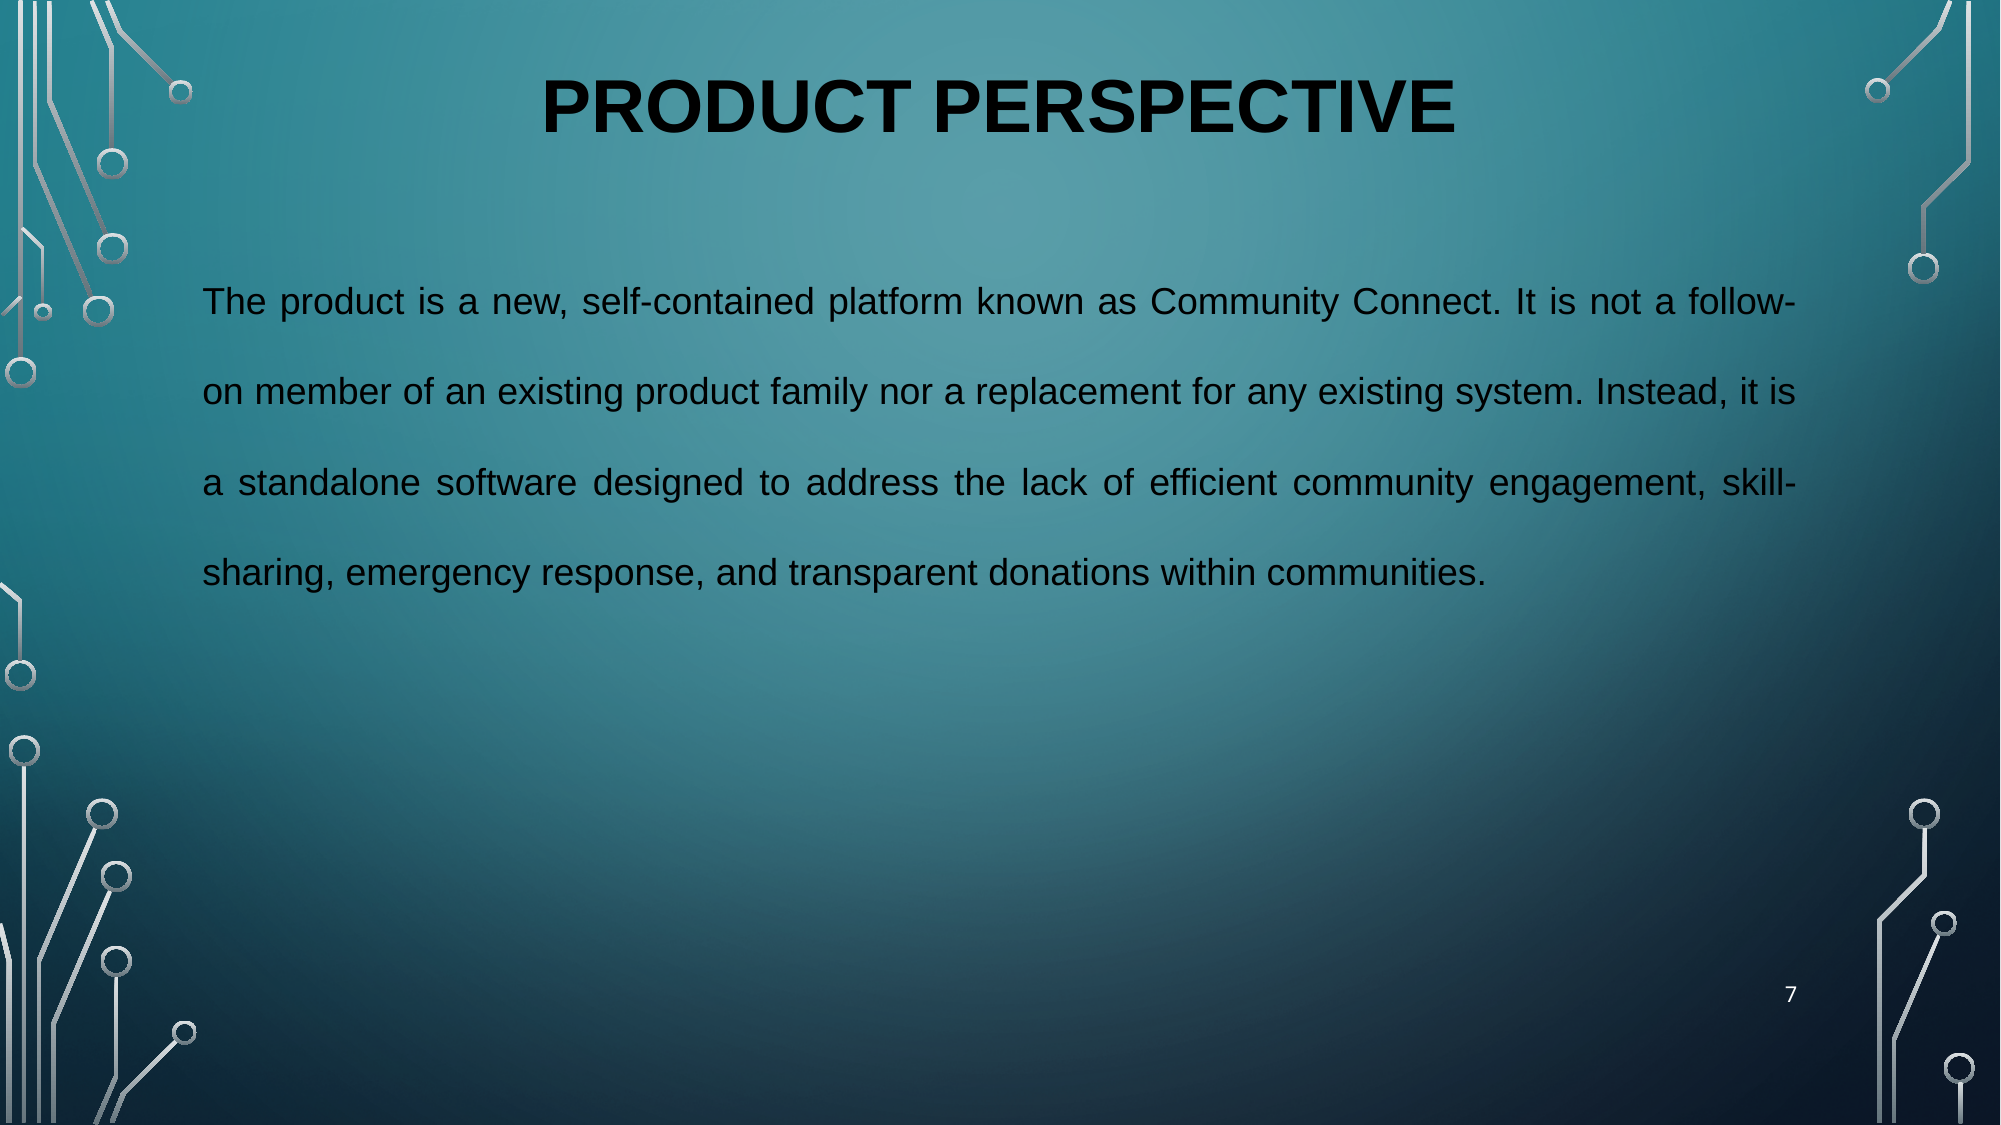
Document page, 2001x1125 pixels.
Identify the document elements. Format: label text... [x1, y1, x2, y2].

title Product Perspective [187, 9, 1813, 224]
list The product is a new, self-contained platform known as Community Connect. It is not a follow-on member of an existing product family nor a replacement for any existing system. Instead, it is a standalone software designed to address the lack of efficient community engagement, skill-sharing, emergency response, and transparent donations within communities. [187, 224, 1813, 950]
slide_number 7 [1685, 965, 1813, 1025]
